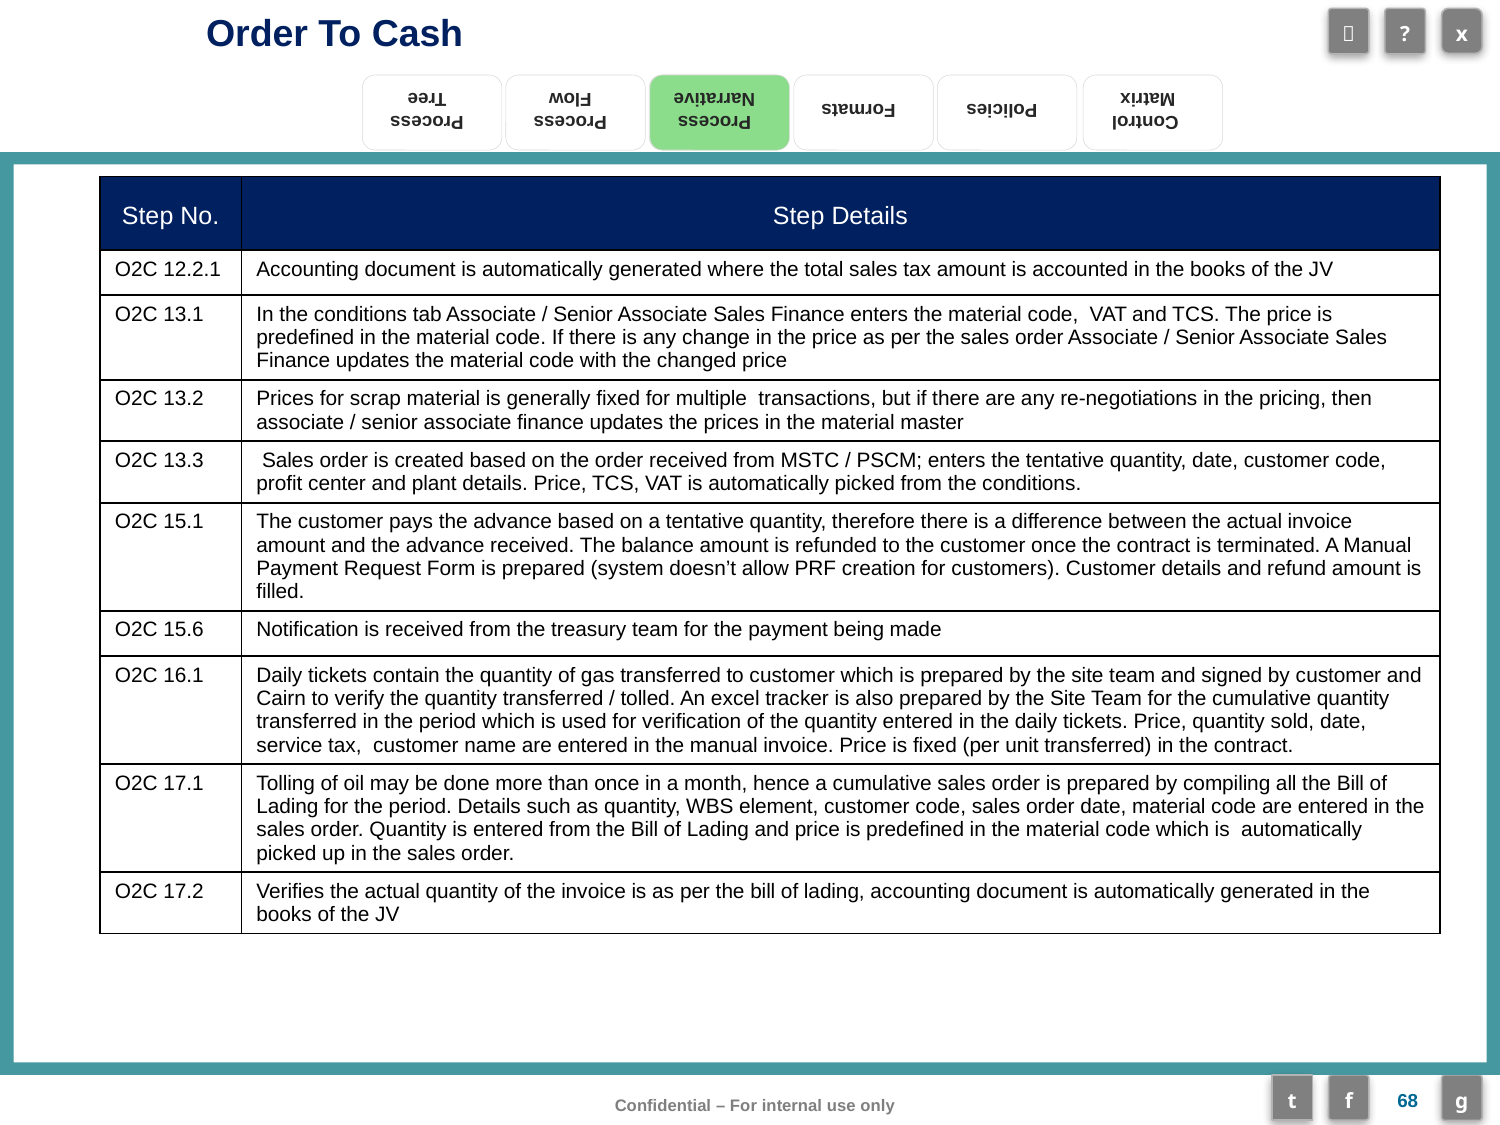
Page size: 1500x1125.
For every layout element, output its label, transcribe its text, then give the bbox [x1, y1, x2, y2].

table_cell Notification is received from the treasury team for the payment being made [242, 612, 1439, 655]
table_cell O2C 12.2.1 [101, 251, 241, 294]
table_cell O2C 15.1 [101, 504, 241, 610]
table_cell Sales order is created based on the order received from MSTC / PSCM; enters the tentative quantity, date, customer code, profit center and plant details. Price, TCS, VAT is automatically picked from the conditions. [242, 442, 1439, 502]
text_box Process Narrative [648, 74, 791, 152]
table_cell O2C 17.2 [101, 873, 241, 933]
table_cell Daily tickets contain the quantity of gas transferred to customer which is prepared by the site team and signed by customer and Cairn to verify the quantity transferred / tolled. An excel tracker is also prepared by the Site Team for the cumulative quantity transferred in the period which is used for verification of the quantity entered in the daily tickets. Price, quantity sold, date, service tax, customer name are entered in the manual invoice. Price is fixed (per unit transferred) in the contract. [242, 657, 1439, 763]
table_cell O2C 13.2 [101, 381, 241, 440]
table_cell Tolling of oil may be done more than once in a month, hence a cumulative sales order is prepared by compiling all the Bill of Lading for the period. Details such as quantity, WBS element, customer code, sales order date, material code are entered in the sales order. Quantity is entered from the Bill of Lading and price is predefined in the material code which is automatically picked up in the sales order. [242, 765, 1439, 871]
text_box 68 [1387, 1074, 1429, 1120]
table_header Step Details [242, 177, 1439, 249]
table_cell O2C 16.1 [101, 657, 241, 763]
table_cell O2C 13.1 [101, 296, 241, 379]
table_cell In the conditions tab Associate / Senior Associate Sales Finance enters the material code, VAT and TCS. The price is predefined in the material code. If there is any change in the price as per the sales order Associate / Senior Associate Sales Finance updates the material code with the changed price [242, 296, 1439, 379]
table_cell O2C 17.1 [101, 765, 241, 871]
table_cell O2C 15.6 [101, 612, 241, 655]
table_header Step No. [101, 177, 241, 249]
table_cell Prices for scrap material is generally fixed for multiple transactions, but if there are any re-negotiations in the pricing, then associate / senior associate finance updates the prices in the material master [242, 381, 1439, 440]
table_cell The customer pays the advance based on a tentative quantity, therefore there is a difference between the actual invoice amount and the advance received. The balance amount is refunded to the customer once the contract is terminated. A Manual Payment Request Form is prepared (system doesn’t allow PRF creation for customers). Customer details and refund amount is filled. [242, 504, 1439, 610]
table_cell Accounting document is automatically generated where the total sales tax amount is accounted in the books of the JV [242, 251, 1439, 294]
table_cell O2C 13.3 [101, 442, 241, 502]
table_cell Verifies the actual quantity of the invoice is as per the bill of lading, accounting document is automatically generated in the books of the JV [242, 873, 1439, 933]
